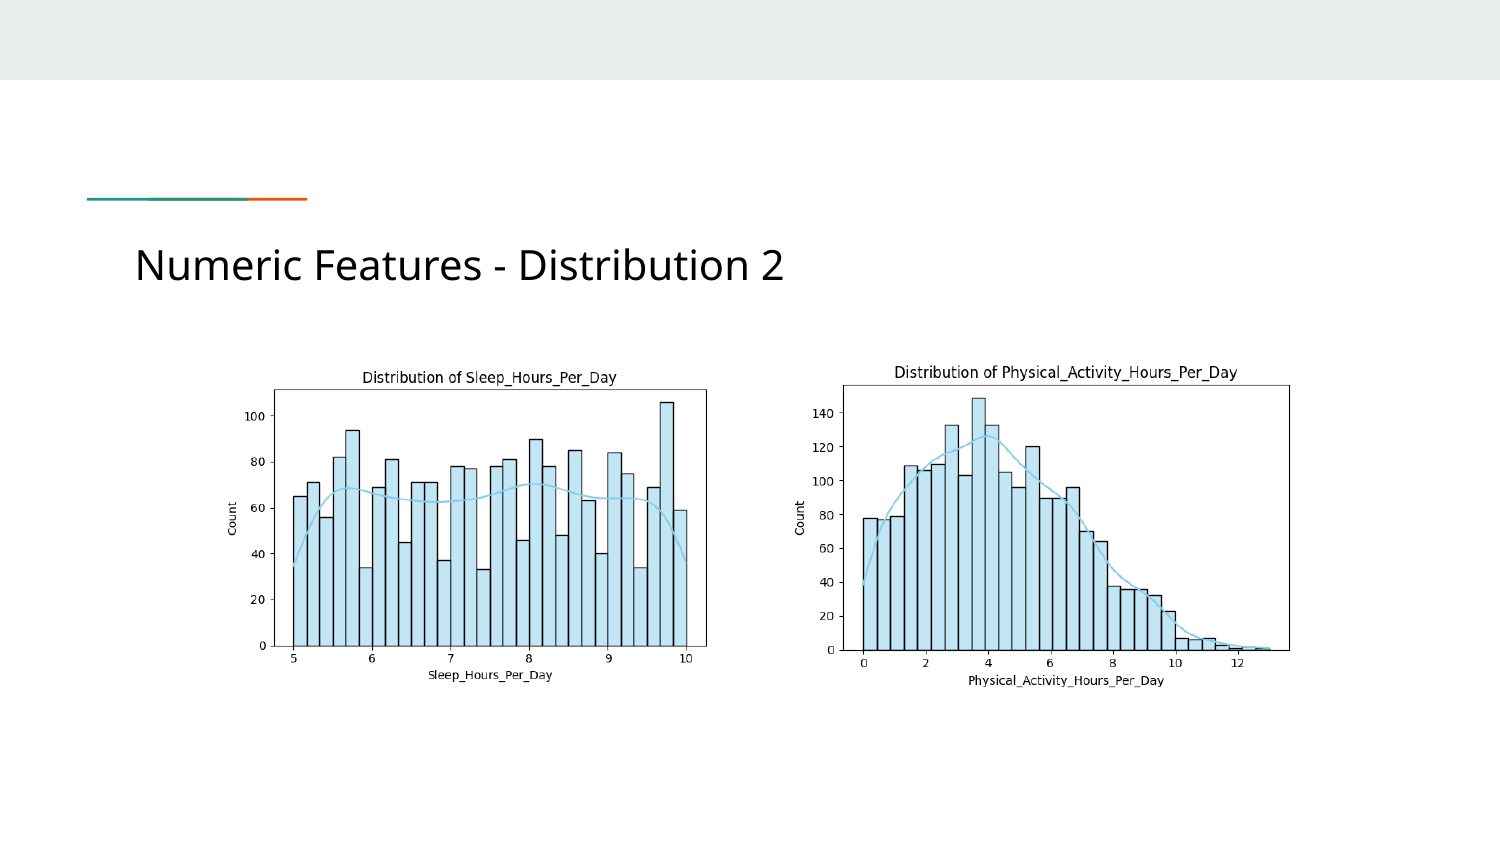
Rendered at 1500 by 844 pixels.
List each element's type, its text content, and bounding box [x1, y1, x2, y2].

picture [214, 358, 718, 695]
title Numeric Features - Distribution 2 [119, 216, 1381, 305]
picture [781, 352, 1303, 701]
